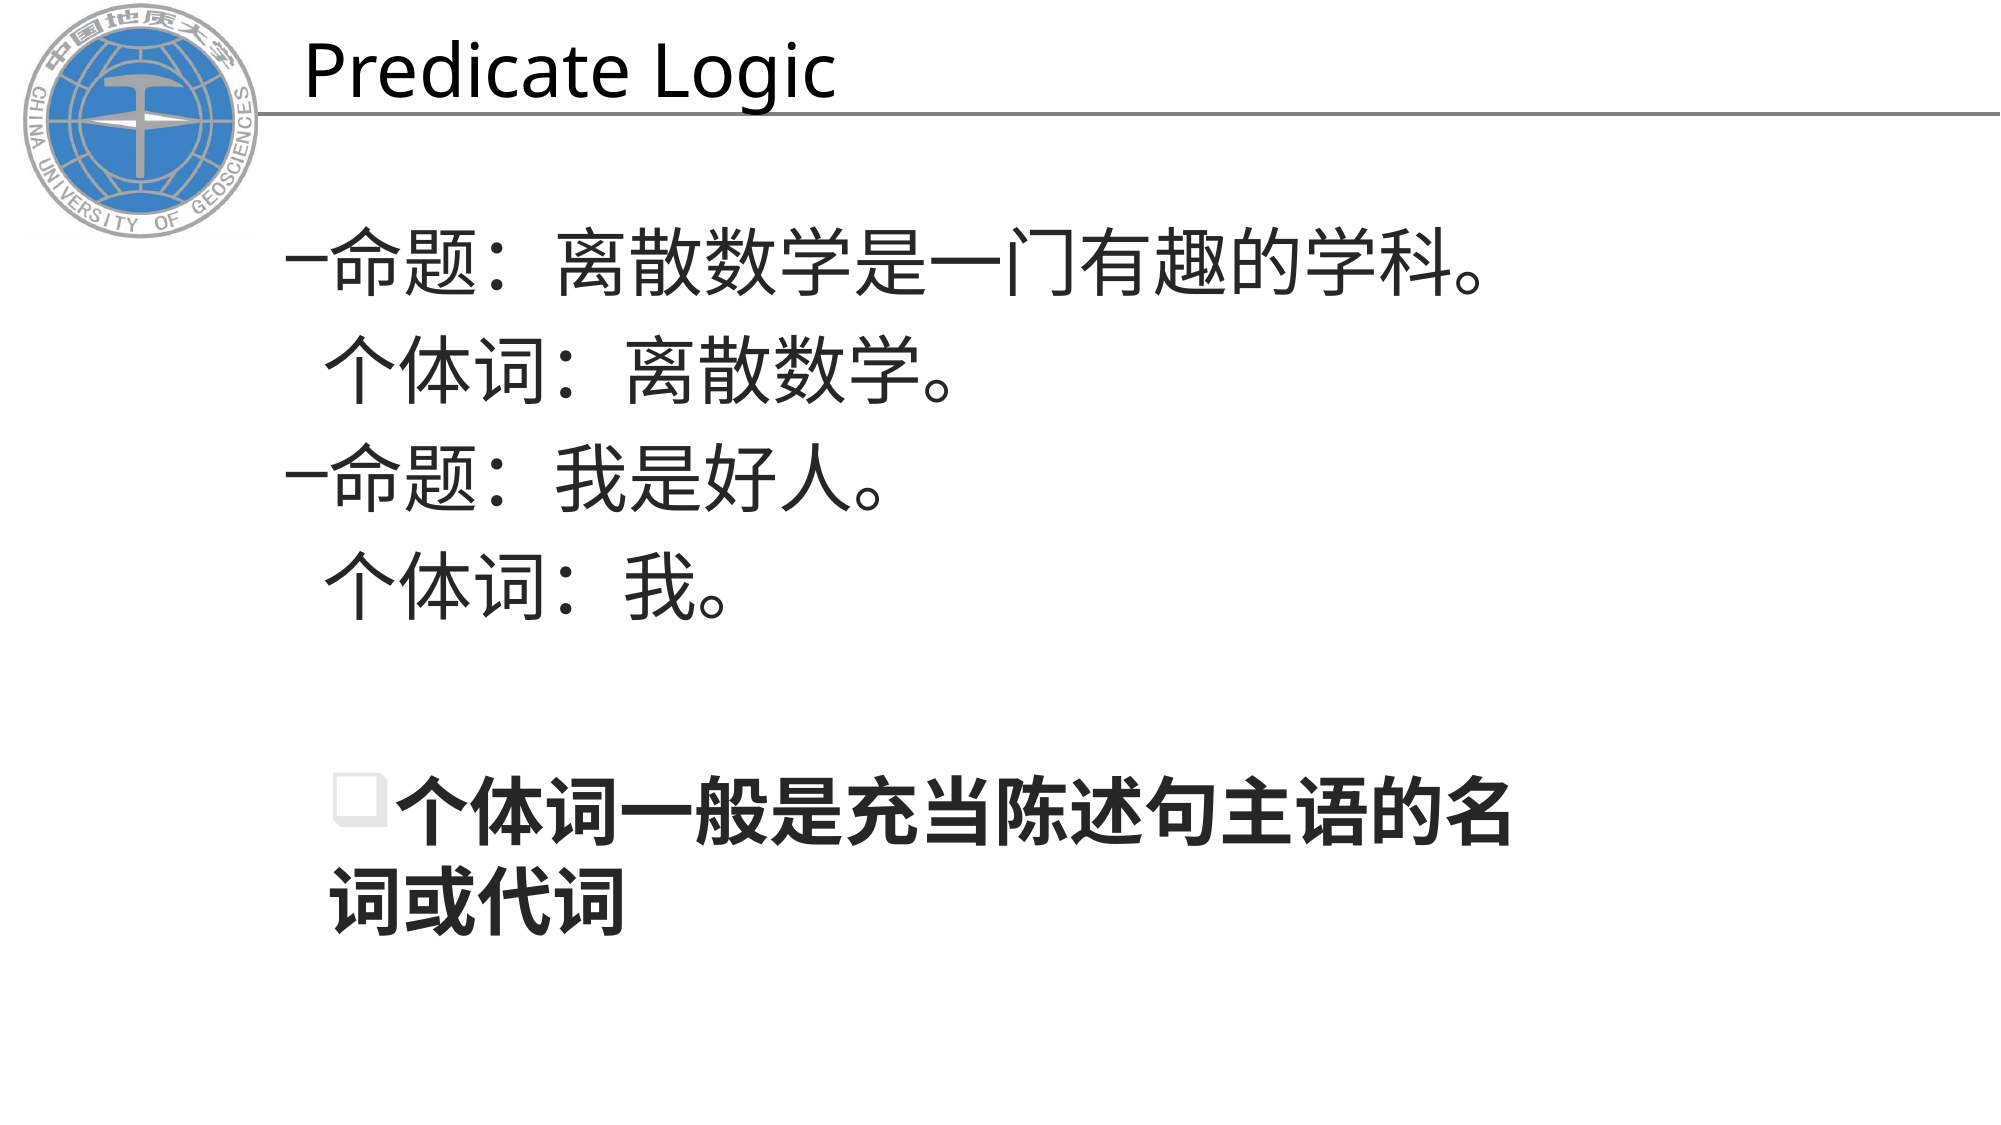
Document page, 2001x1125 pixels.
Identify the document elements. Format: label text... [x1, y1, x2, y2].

picture [21, 3, 258, 239]
text_box 命题：离散数学是一门有趣的学科。 个体词：离散数学。 命题：我是好人。 个体词：我。 [232, 190, 1865, 637]
text_box 个体词一般是充当陈述句主语的名词或代词 [312, 756, 1563, 952]
text_box Predicate Logic [287, 15, 1233, 120]
